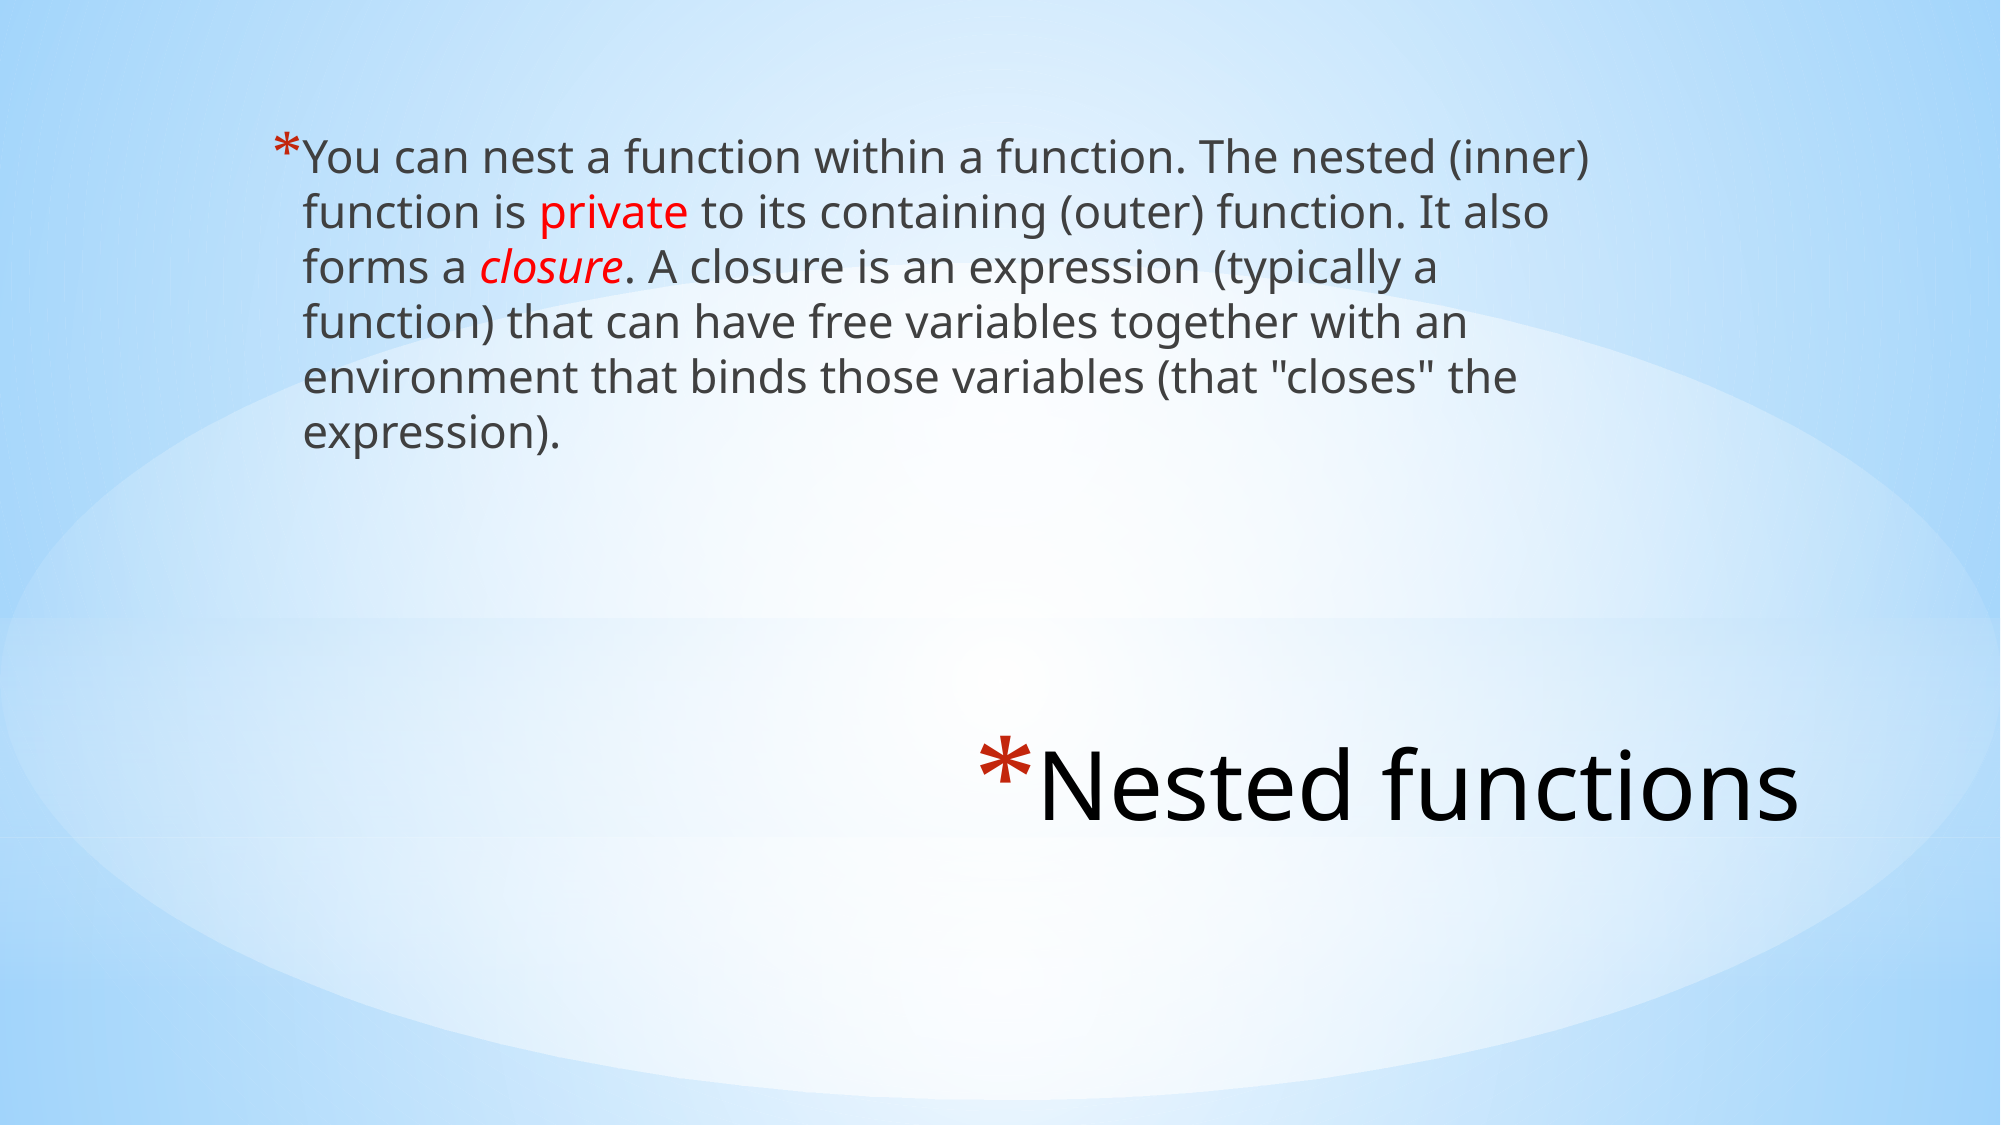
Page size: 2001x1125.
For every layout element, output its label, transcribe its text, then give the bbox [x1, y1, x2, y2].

list You can nest a function within a function. The nested (inner) function is private to its containing (outer) function. It also forms a closure. A closure is an expression (typically a function) that can have free variables together with an environment that binds those variables (that "closes" the expression). [249, 120, 1650, 690]
title Nested functions [392, 717, 1817, 905]
